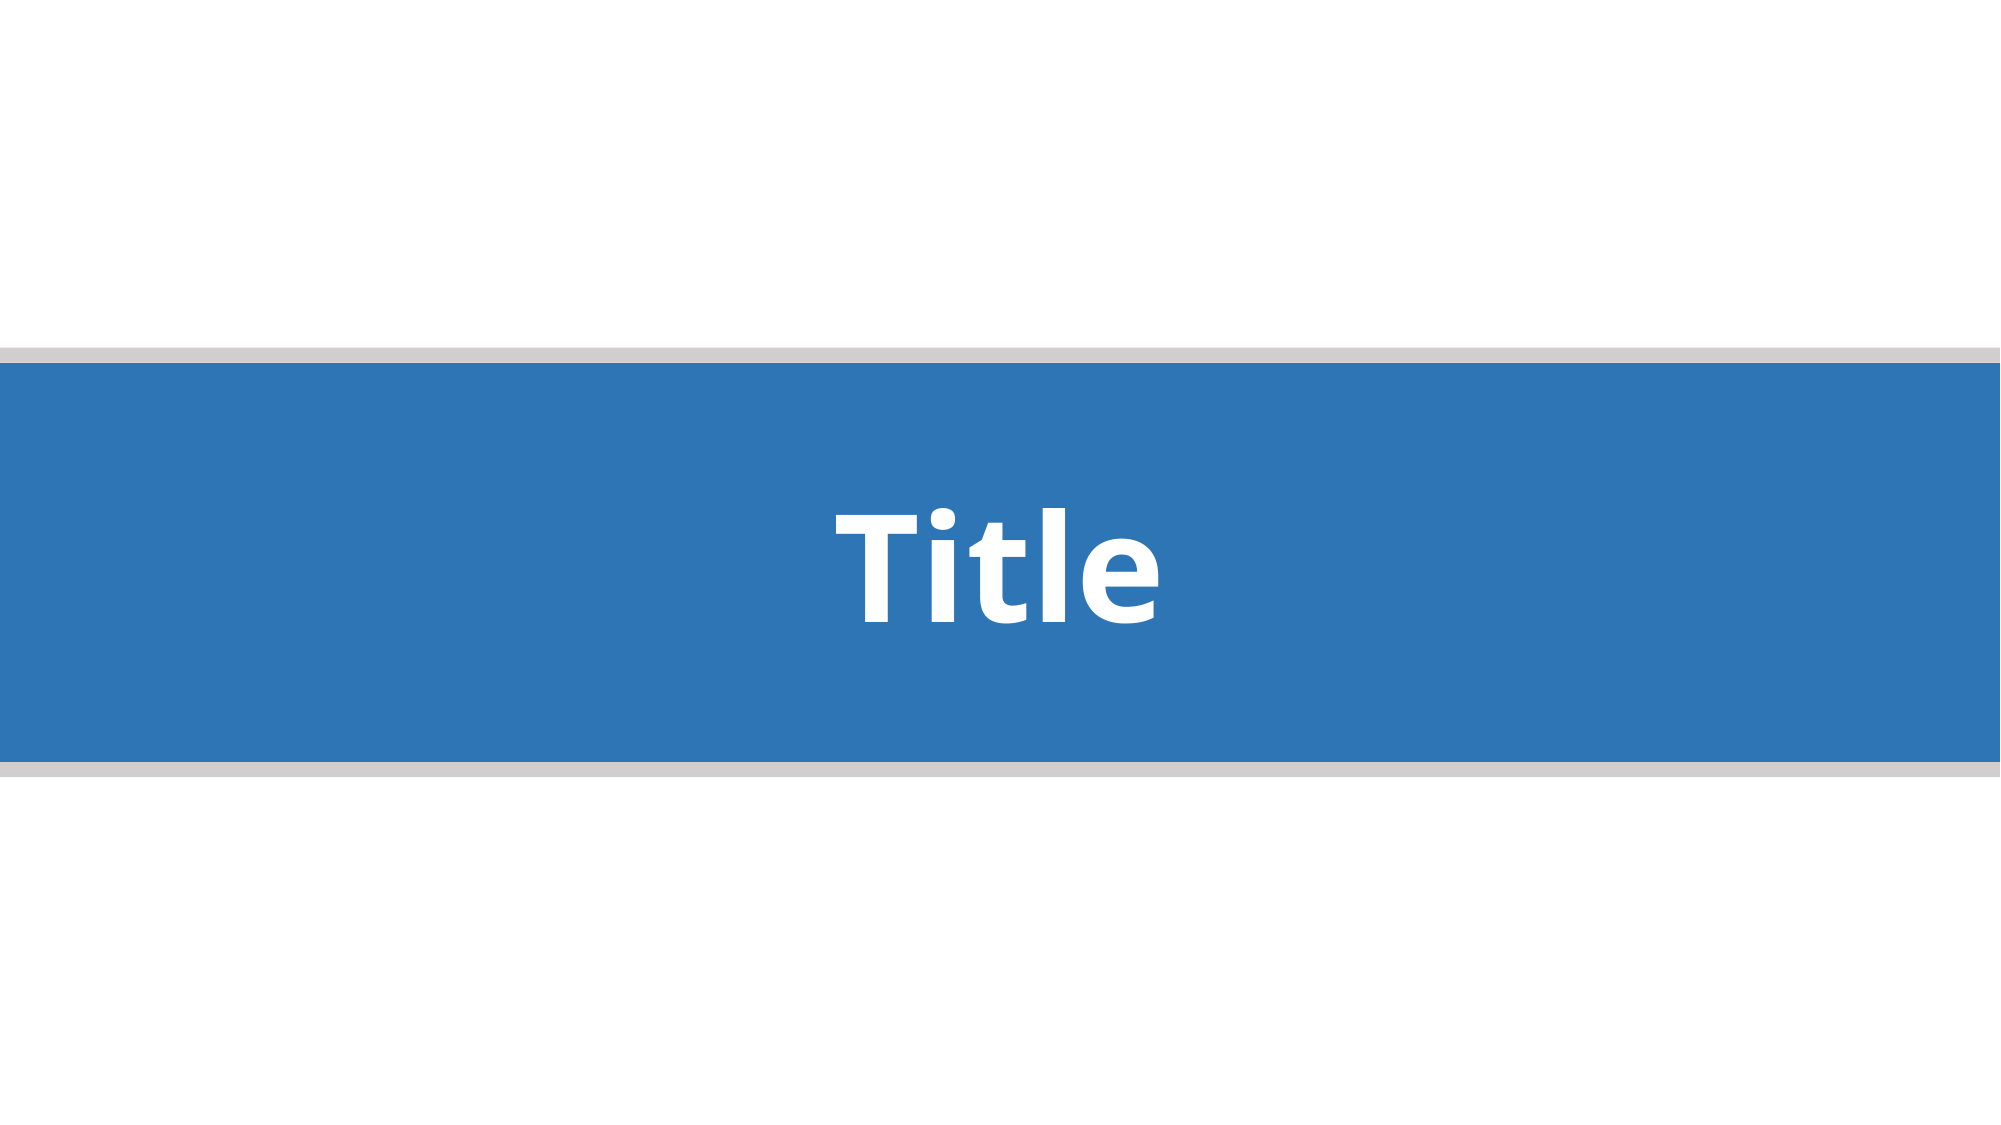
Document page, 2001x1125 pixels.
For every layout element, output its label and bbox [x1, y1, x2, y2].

text_box [0, 347, 2000, 778]
